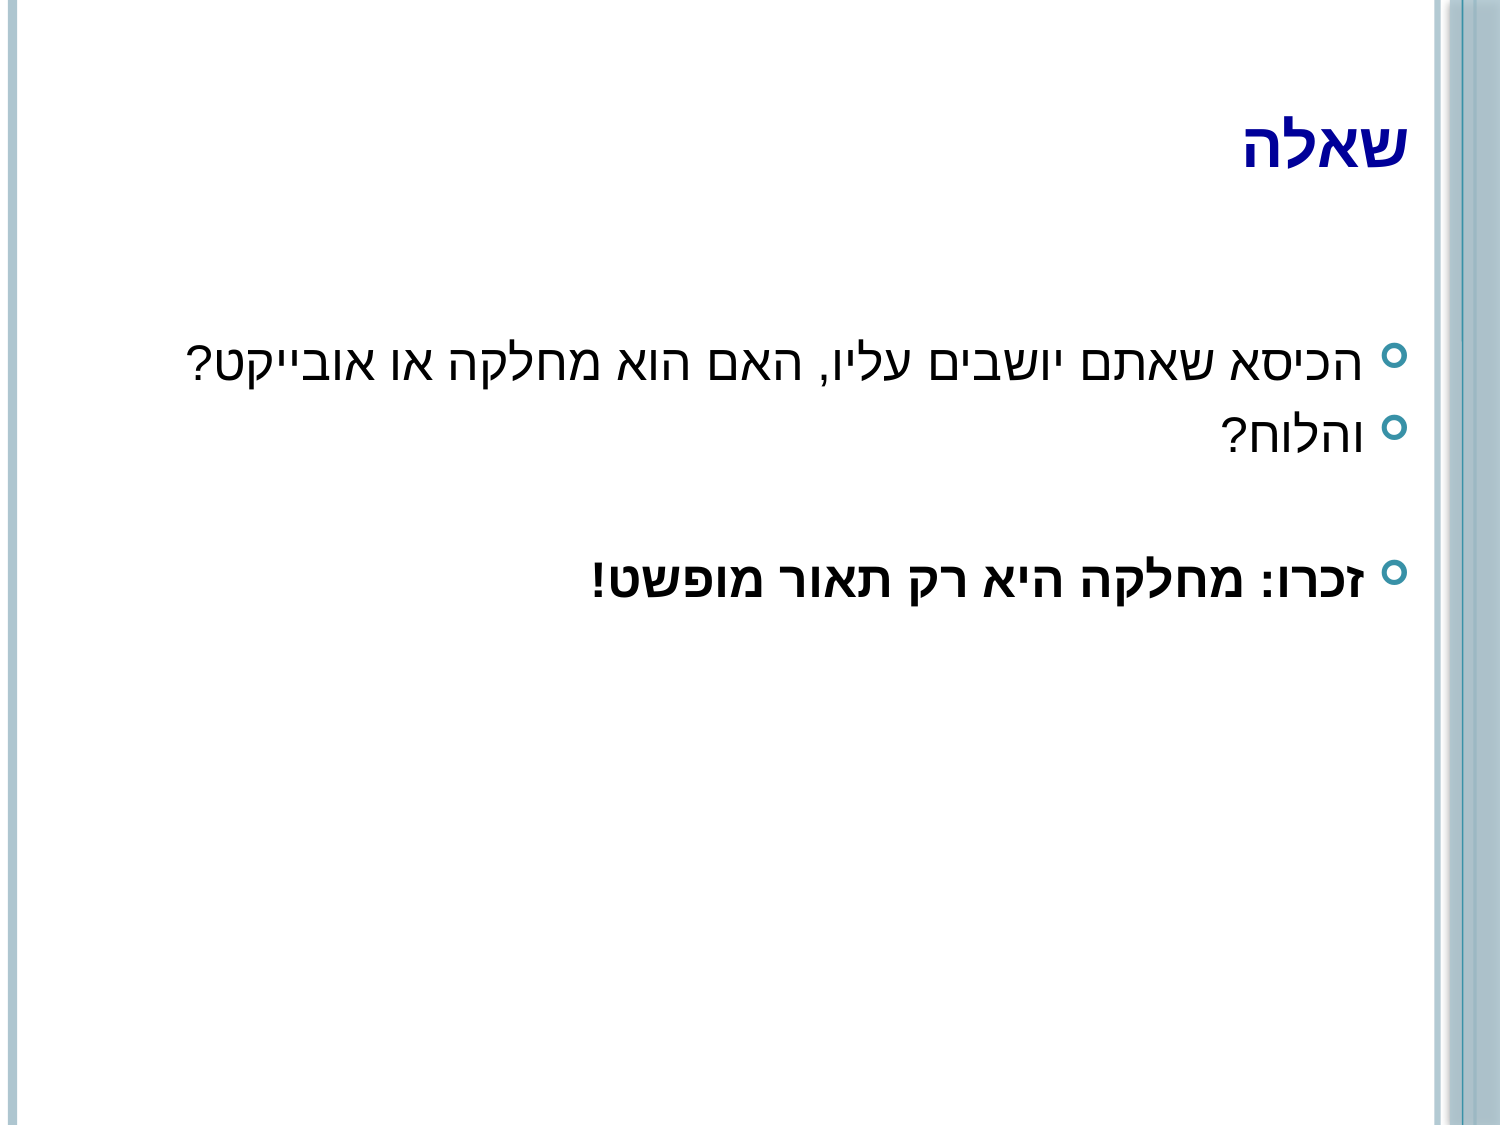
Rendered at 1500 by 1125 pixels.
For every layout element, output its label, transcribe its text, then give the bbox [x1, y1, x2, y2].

list הכיסא שאתם יושבים עליו, האם הוא מחלקה או אובייקט? והלוח? זכרו: מחלקה היא רק תאור מופשט! [37, 249, 1426, 1101]
title שאלה [37, 45, 1425, 188]
